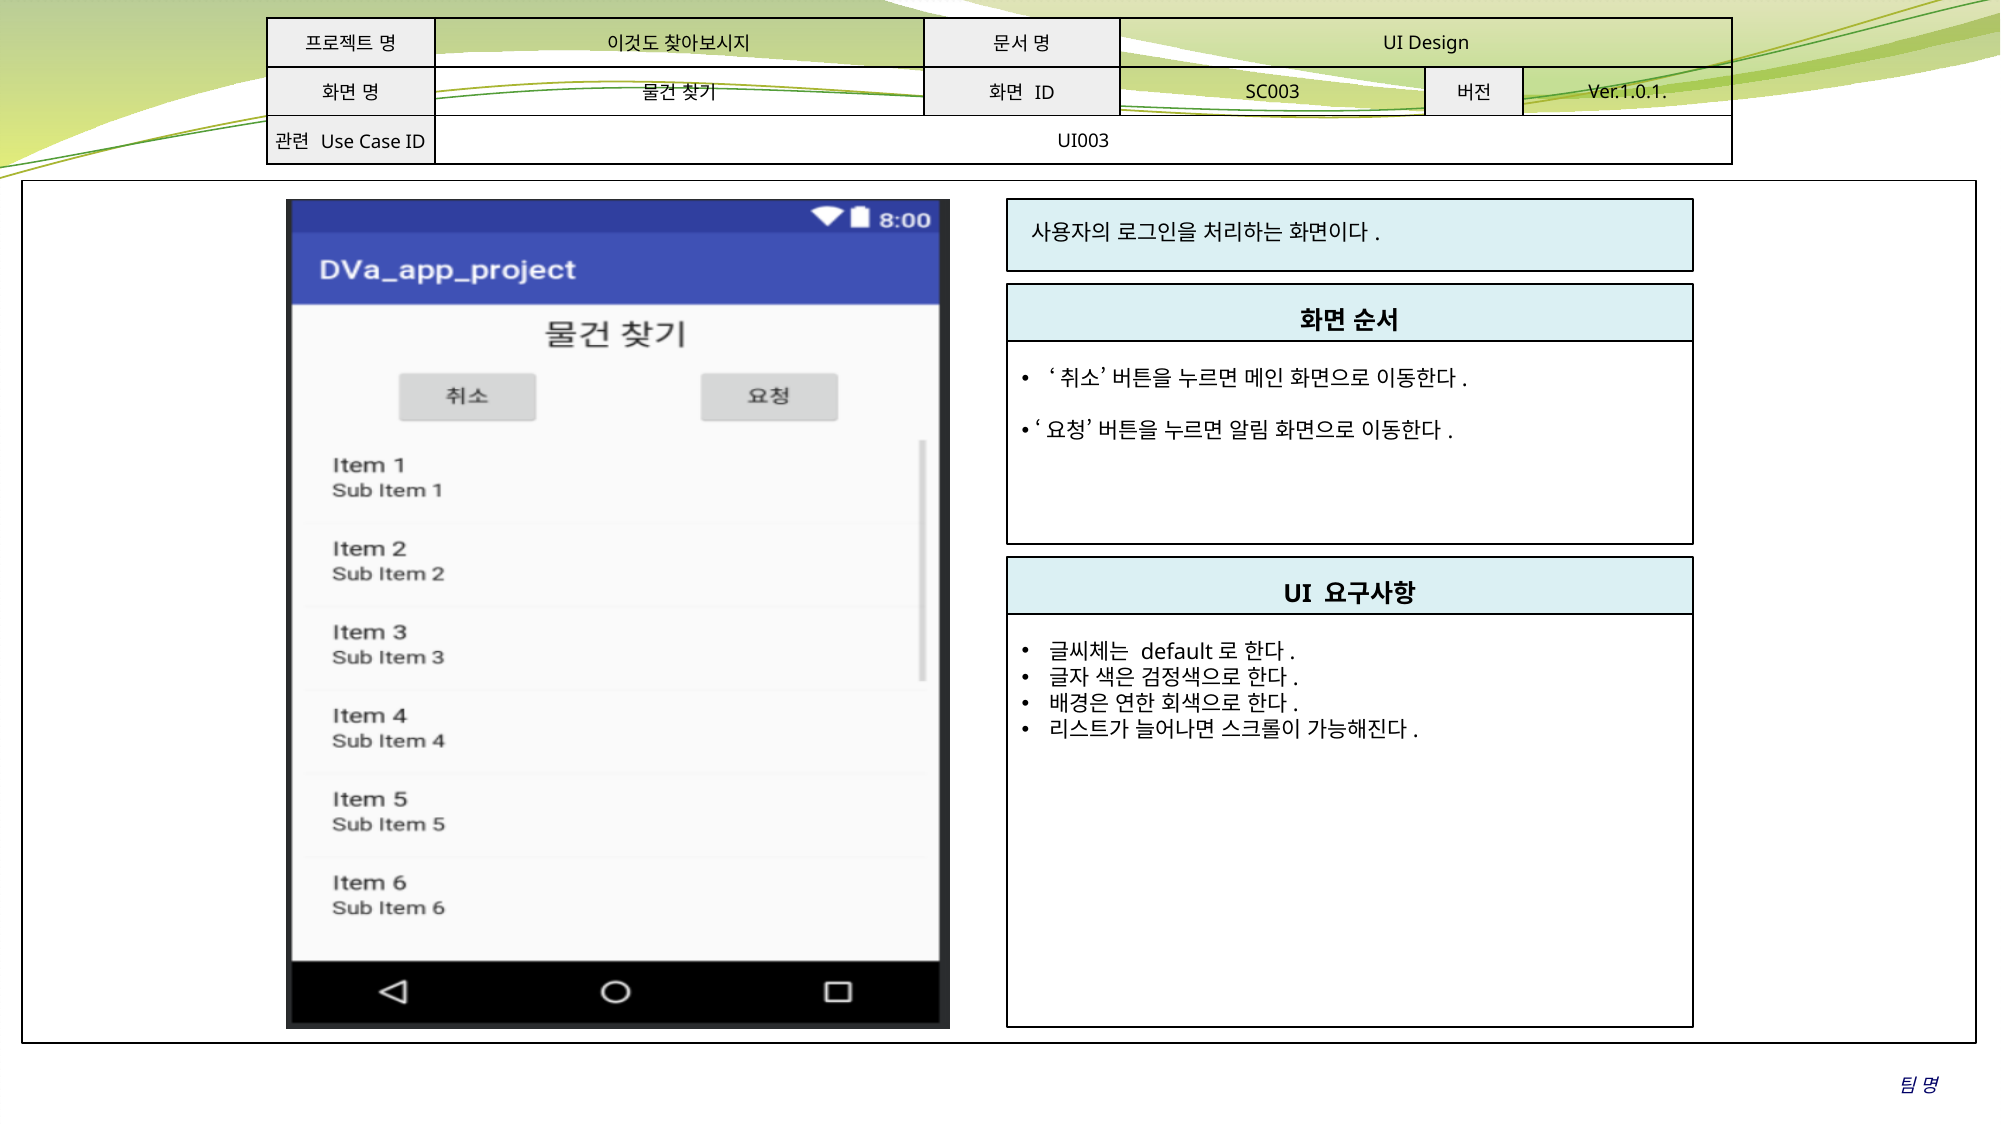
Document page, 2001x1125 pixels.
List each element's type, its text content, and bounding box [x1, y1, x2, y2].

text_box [1006, 284, 1694, 544]
table_cell SC003 [1121, 68, 1424, 115]
table_cell 화면 ID [925, 68, 1119, 115]
footer 팀 명 [1325, 1060, 1939, 1110]
table_cell 버전 [1426, 68, 1522, 115]
table_header UI Design [1121, 19, 1731, 66]
table_cell 관련 Use Case ID [268, 116, 434, 163]
table_header 프로젝트 명 [268, 19, 434, 66]
table_cell UI003 [436, 116, 1731, 163]
table_cell 화면 명 [268, 68, 434, 115]
table_cell Ver.1.0.1. [1524, 68, 1731, 115]
table_cell 물건 찾기 [436, 68, 923, 115]
picture [286, 199, 950, 1029]
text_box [1006, 556, 1694, 1028]
text_box 사용자의 로그인을 처리하는 화면이다. [1006, 198, 1694, 271]
table_header 문서 명 [925, 19, 1119, 66]
table_header 이것도 찾아보시지 [436, 19, 923, 66]
